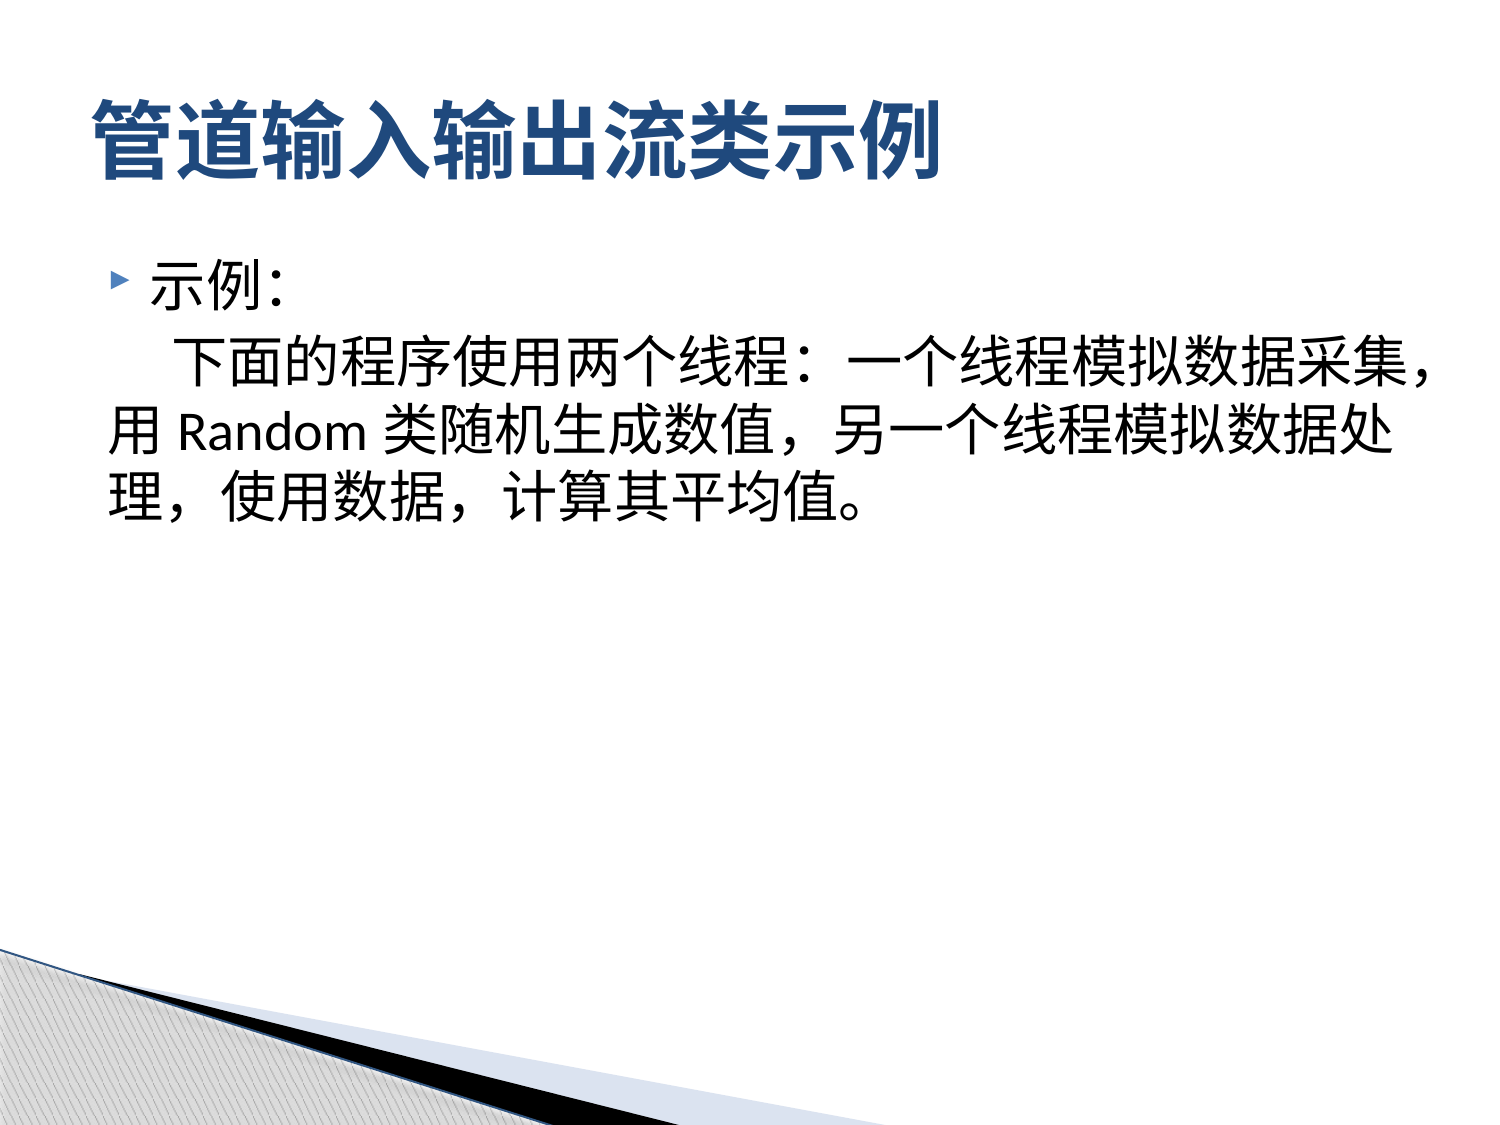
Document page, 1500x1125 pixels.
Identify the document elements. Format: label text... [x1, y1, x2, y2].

list 示例： 下面的程序使用两个线程：一个线程模拟数据采集，用Random类随机生成数值，另一个线程模拟数据处理，使用数据，计算其平均值。 [75, 243, 1425, 986]
title 管道输入输出流类示例 [75, 45, 1425, 233]
